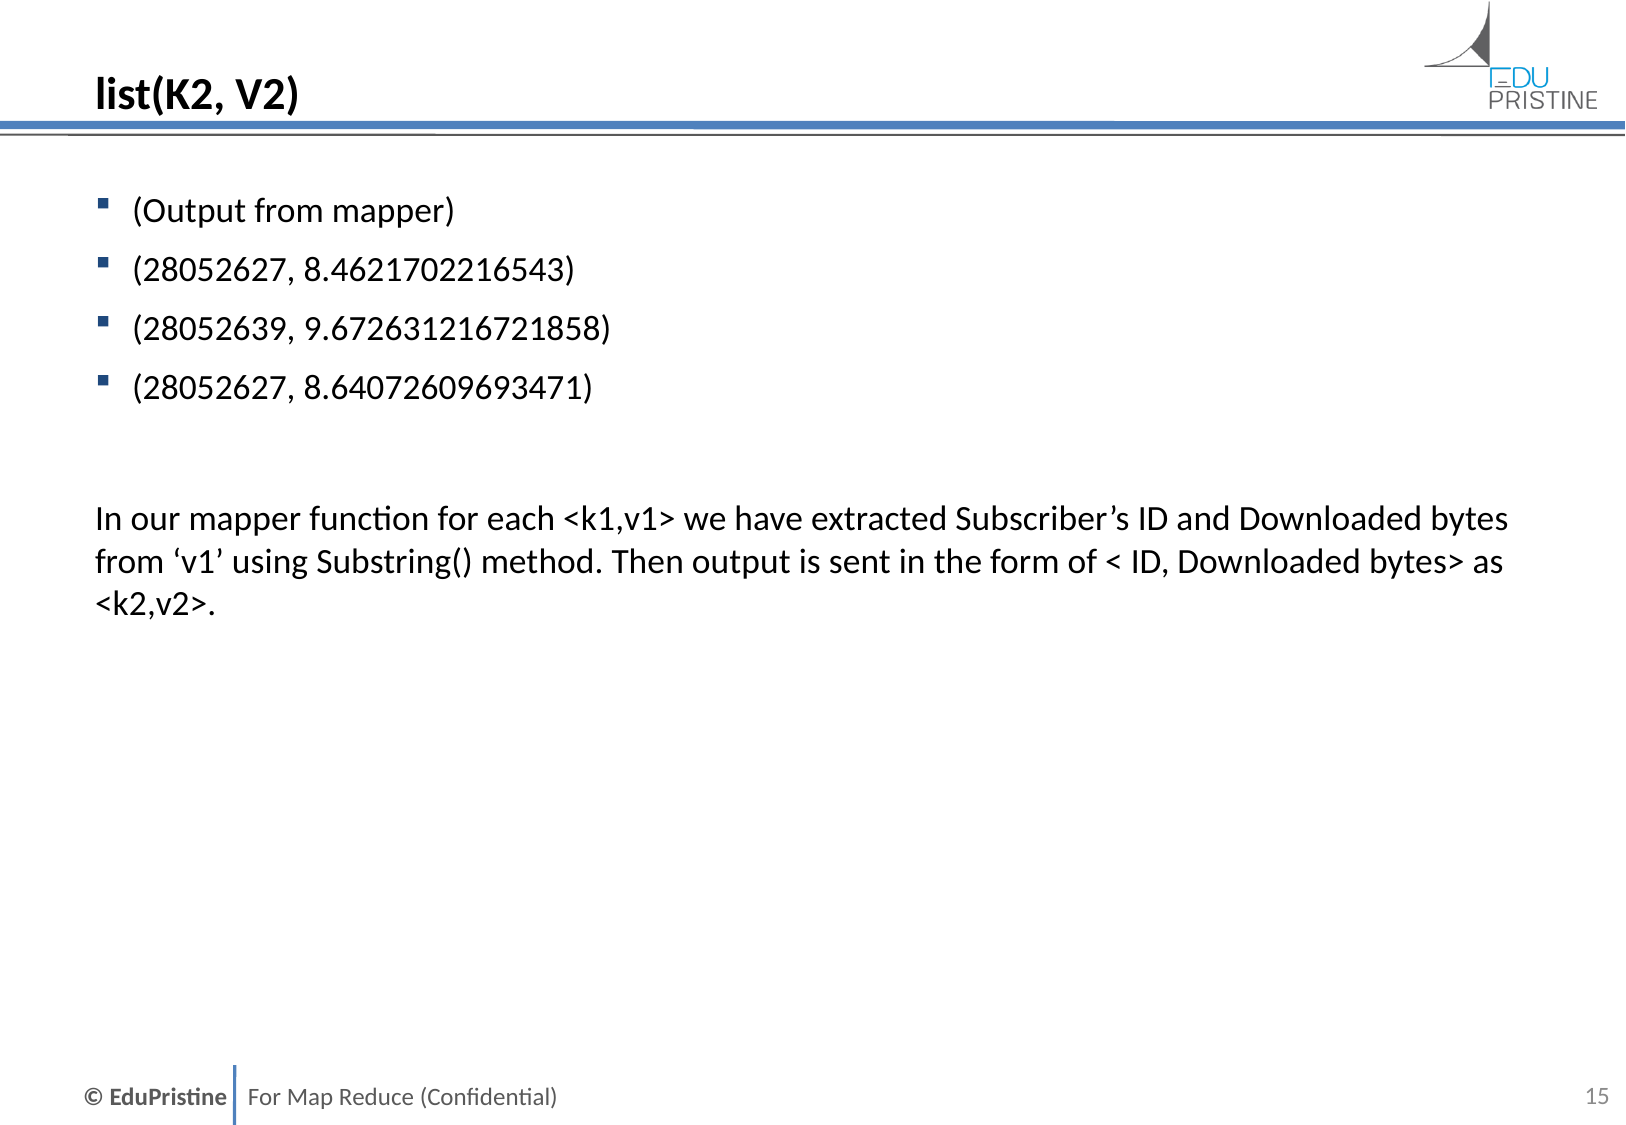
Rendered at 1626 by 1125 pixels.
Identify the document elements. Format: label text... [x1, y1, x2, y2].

slide_number 14 [1543, 1065, 1625, 1125]
list (Output from mapper) (28052627, 8.4621702216543) (28052639, 9.672631216721858) (28052627, 8.64072609693471) In our mapper function for each <k1,v1> we have extracted Subscriber’s ID and Downloaded bytes from ‘v1’ using Substring() method. Then output is sent in the form of < ID, Downloaded bytes> as <k2,v2>. [87, 179, 1550, 1007]
title list(K2, V2) [87, 10, 1416, 126]
picture [1424, 1, 1597, 109]
